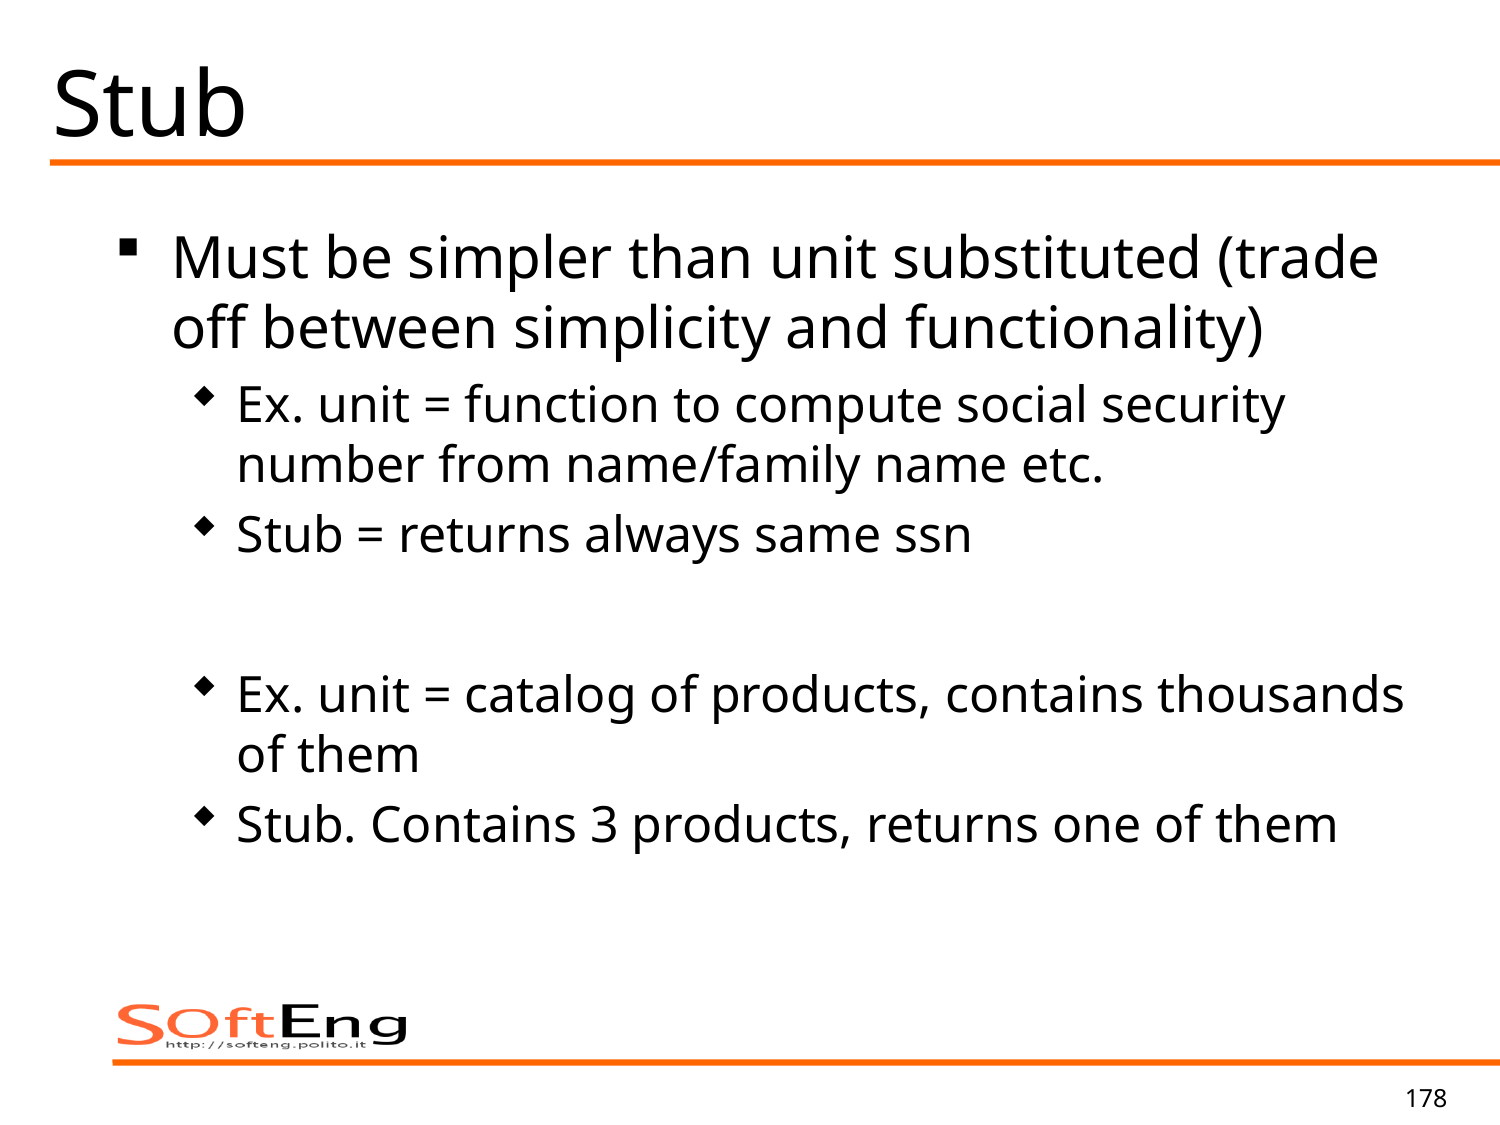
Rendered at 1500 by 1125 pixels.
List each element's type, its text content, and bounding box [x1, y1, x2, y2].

slide_number 178 [1237, 1074, 1463, 1125]
title Stub [37, 24, 1450, 175]
list Must be simpler than unit substituted (trade off between simplicity and functionality) Ex. unit = function to compute social security number from name/family name etc. Stub = returns always same ssn Ex. unit = catalog of products, contains thousands of them Stub. Contains 3 products, returns one of them [99, 212, 1450, 1000]
picture [112, 1000, 413, 1056]
